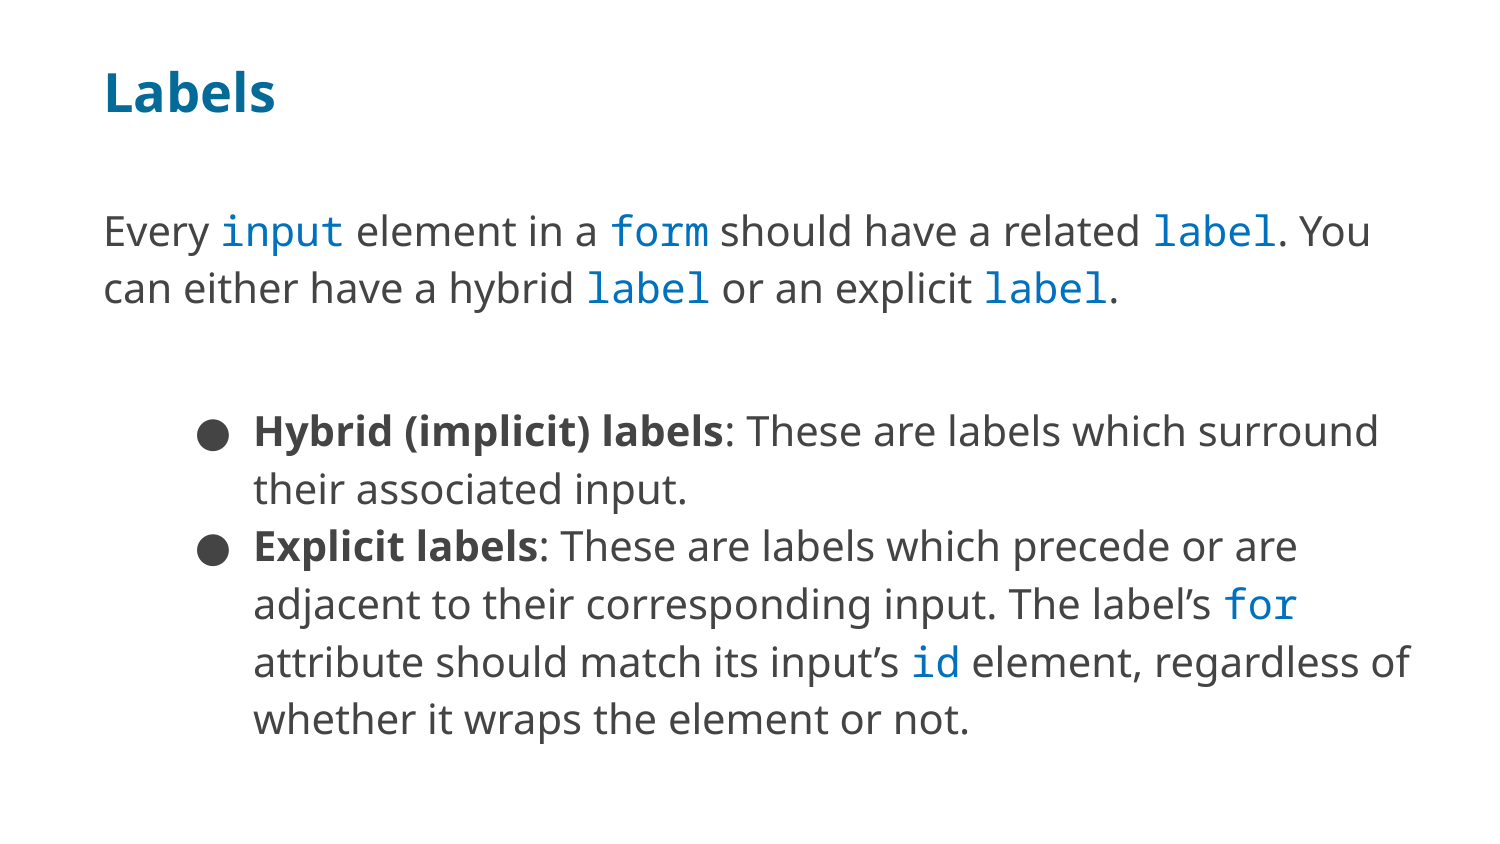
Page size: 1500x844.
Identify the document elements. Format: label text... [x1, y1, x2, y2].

text_box Every input element in a form should have a related label. You can either have a hybrid label or an explicit label. Hybrid (implicit) labels: These are labels which surround their associated input. Explicit labels: These are labels which precede or are adjacent to their corresponding input. The label’s for attribute should match its input’s id element, regardless of whether it wraps the element or not. [88, 182, 1438, 739]
subtitle Labels [88, 30, 1257, 140]
